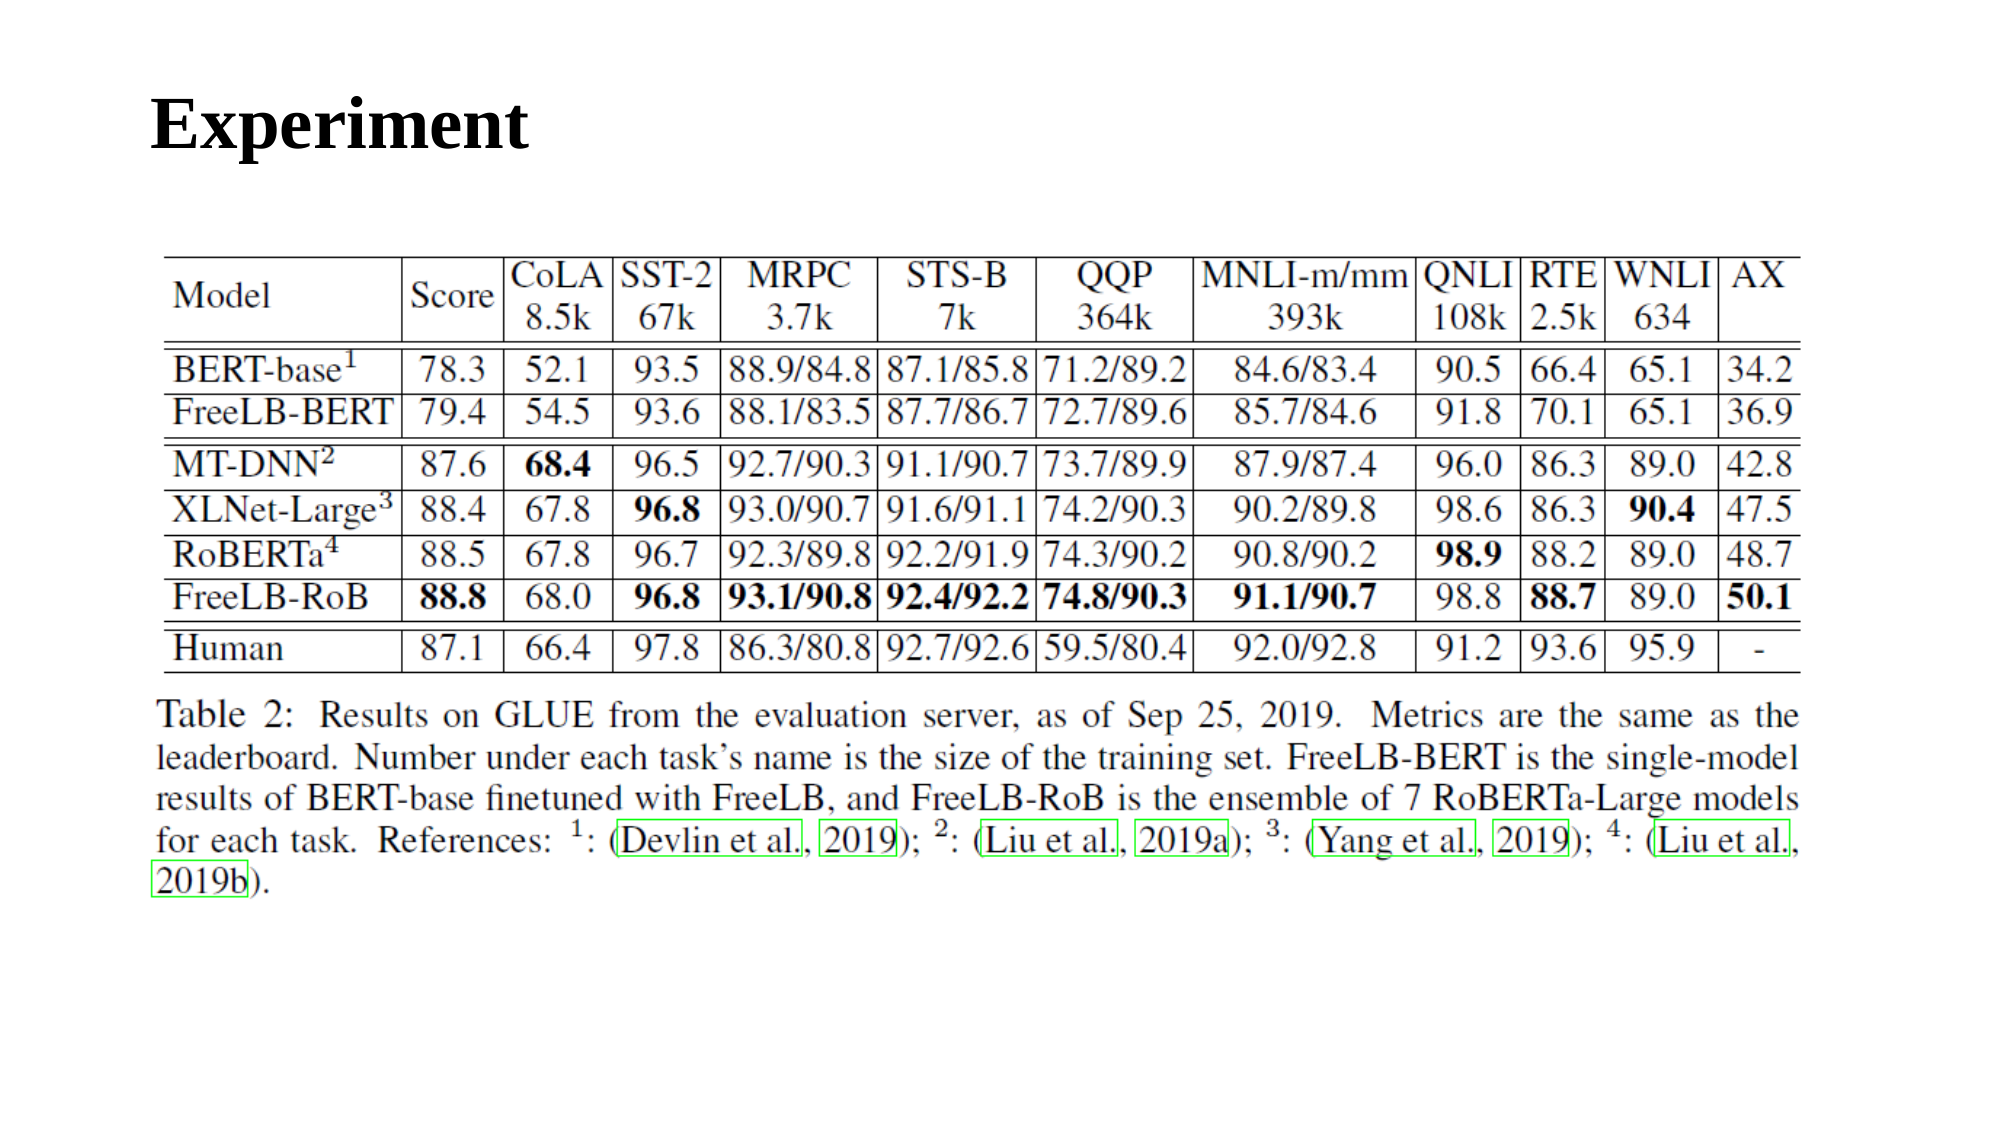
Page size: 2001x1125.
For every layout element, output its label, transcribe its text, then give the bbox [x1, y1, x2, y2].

text_box Experiment [136, 65, 1783, 171]
picture [125, 235, 1843, 921]
